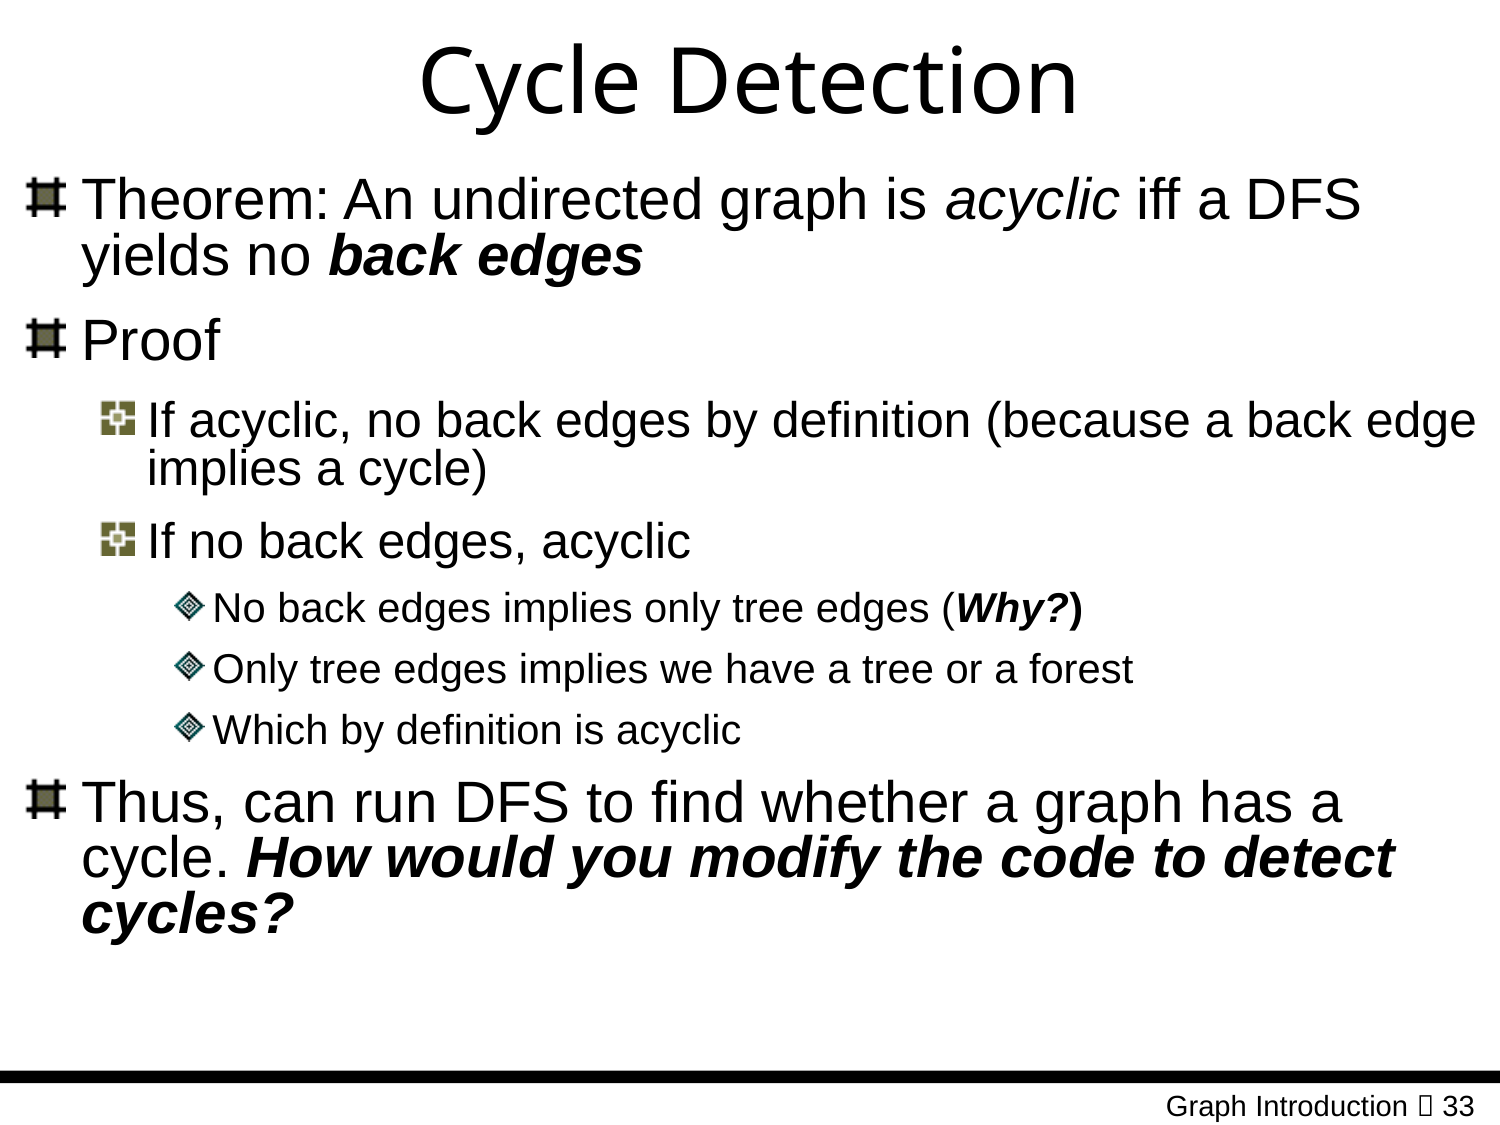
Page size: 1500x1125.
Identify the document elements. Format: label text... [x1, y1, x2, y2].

picture [99, 520, 135, 556]
picture [99, 399, 135, 435]
picture [24, 316, 66, 358]
picture [174, 591, 205, 621]
title Cycle Detection [7, 9, 1493, 146]
picture [24, 777, 66, 819]
picture [174, 712, 205, 742]
slide_number Graph Introduction  33 [1077, 1079, 1491, 1125]
picture [174, 651, 205, 681]
picture [24, 175, 66, 217]
list Theorem: An undirected graph is acyclic iff a DFS yields no back edges Proof If acyclic, no back edges by definition (because a back edge implies a cycle) If no back edges, acyclic No back edges implies only tree edges (Why?) Only tree edges implies we have a tree or a forest Which by definition is acyclic Thus, can run DFS to find whether a graph has a cycle. How would you modify the code to detect cycles? [9, 166, 1495, 1068]
